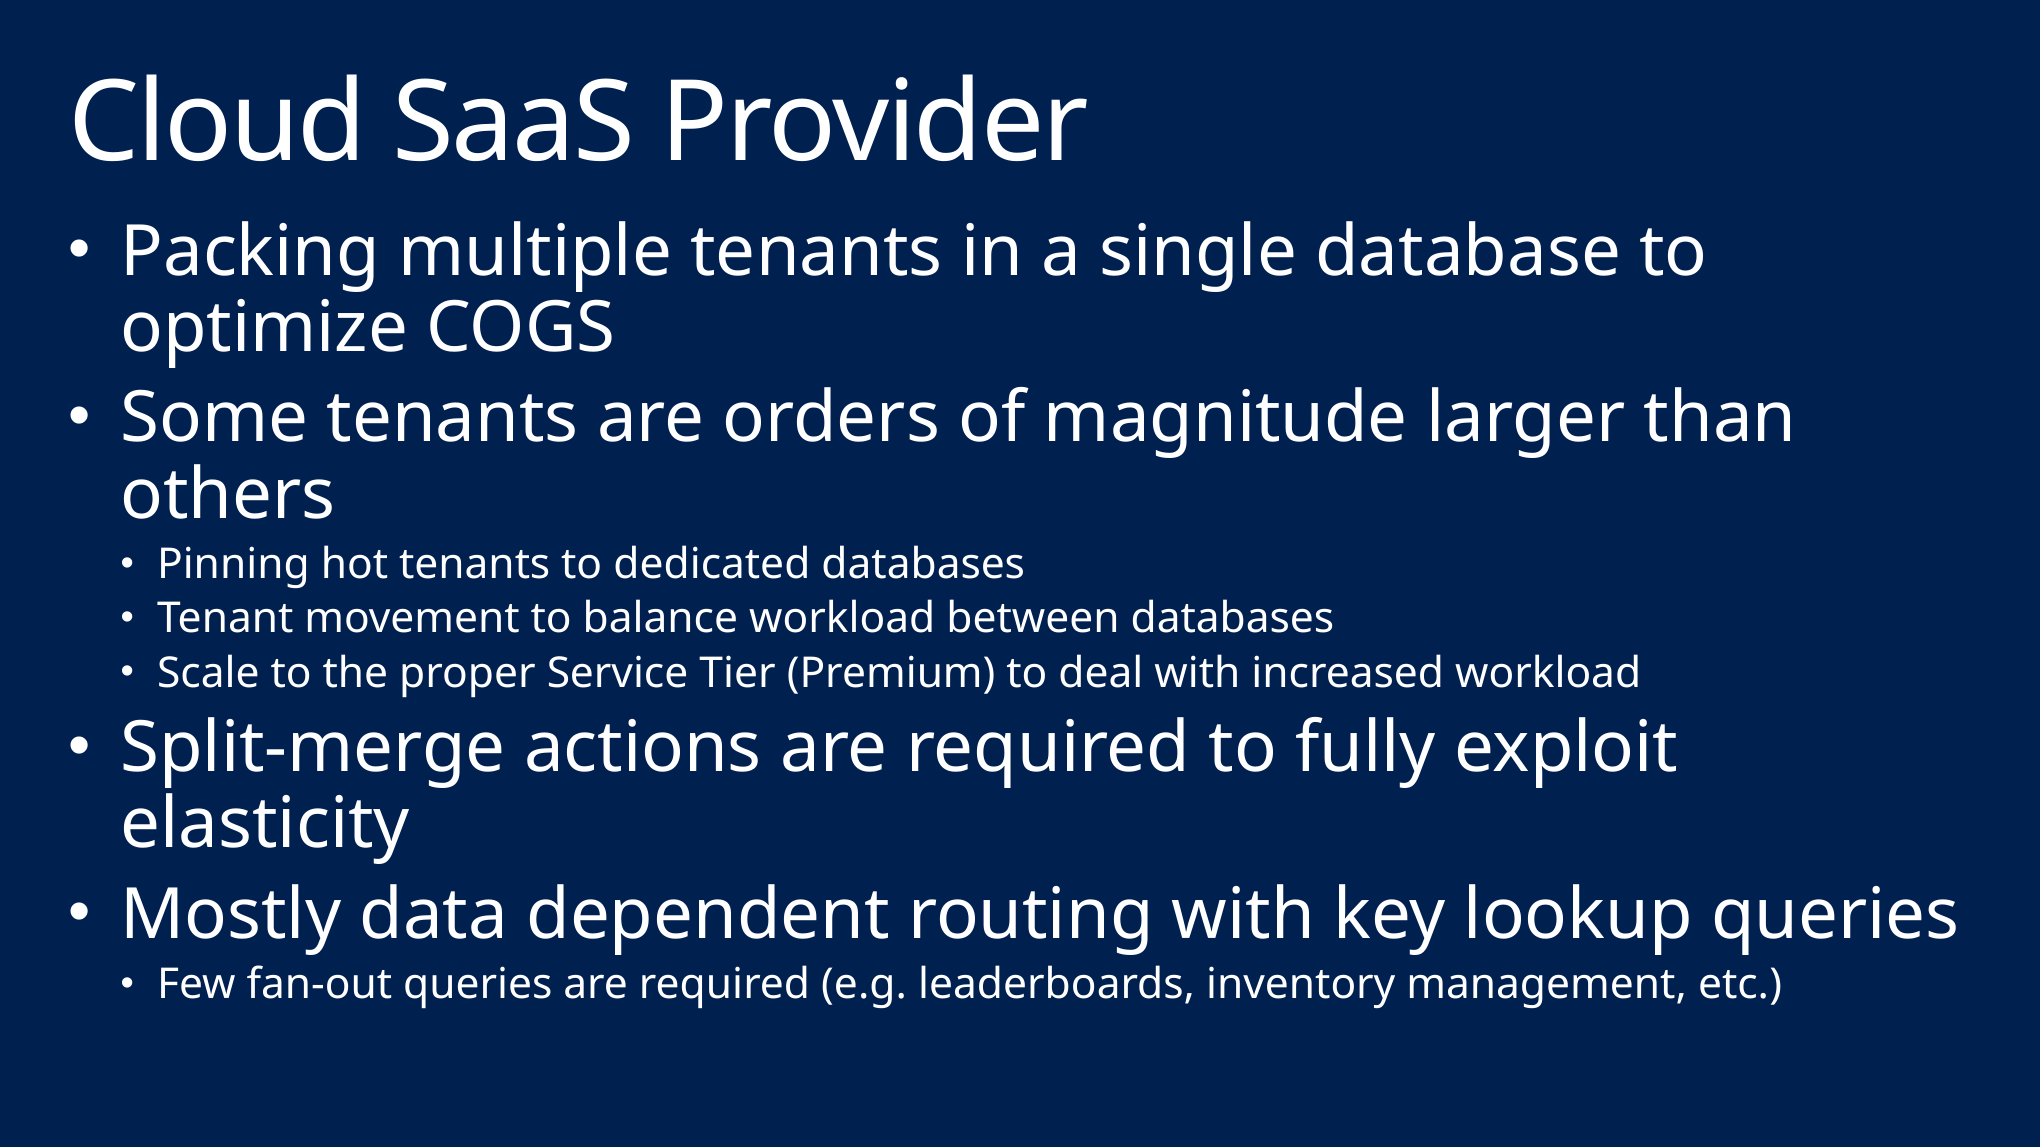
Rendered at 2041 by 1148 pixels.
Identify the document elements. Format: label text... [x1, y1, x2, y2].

title Cloud SaaS Provider [45, 48, 1996, 199]
list Packing multiple tenants in a single database to optimize COGS Some tenants are orders of magnitude larger than others Pinning hot tenants to dedicated databases Tenant movement to balance workload between databases Scale to the proper Service Tier (Premium) to deal with increased workload Split-merge actions are required to fully exploit elasticity Mostly data dependent routing with key lookup queries Few fan-out queries are required (e.g. leaderboards, inventory management, etc.) [45, 199, 1996, 1087]
